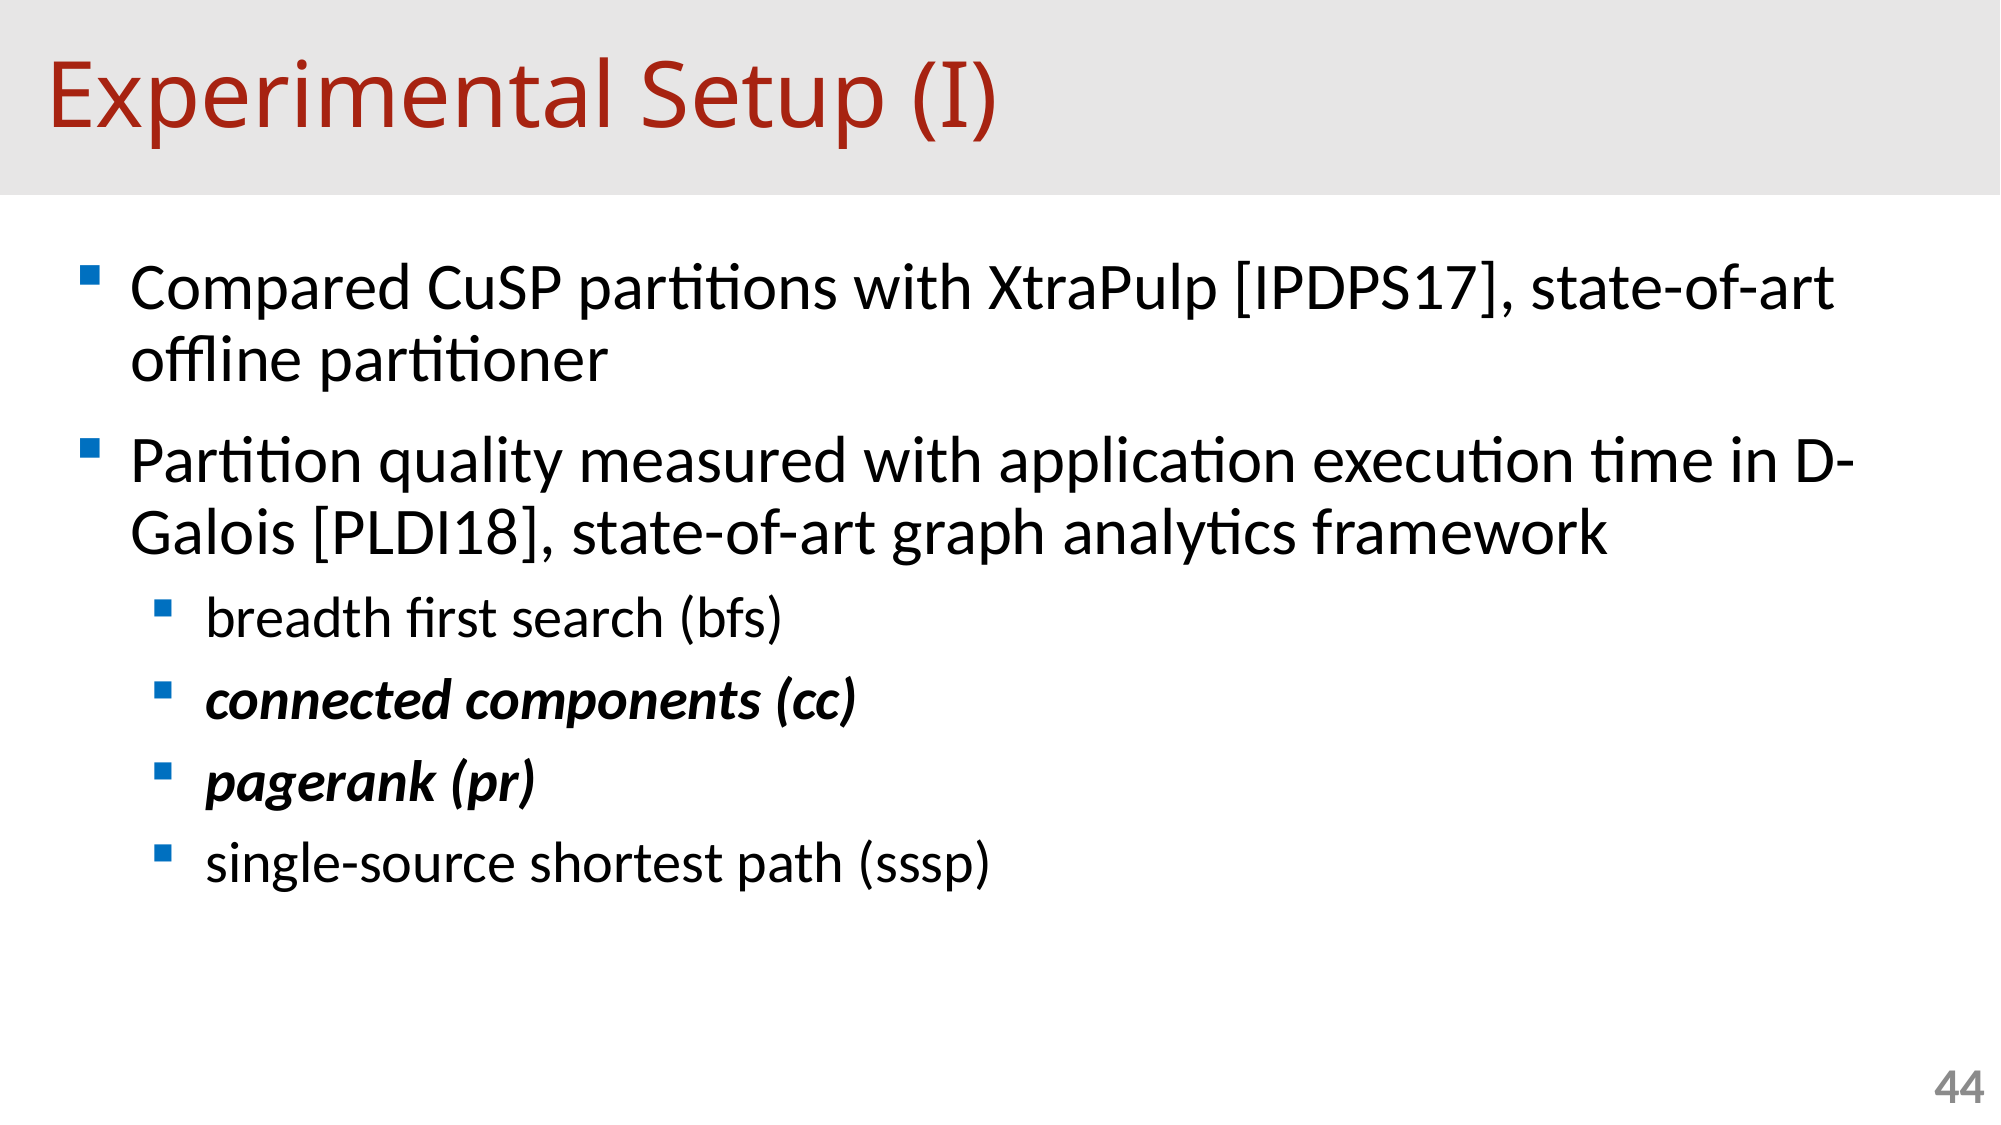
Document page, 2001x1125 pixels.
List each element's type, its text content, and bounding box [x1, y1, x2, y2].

list Compared CuSP partitions with XtraPulp [IPDPS17], state-of-art offline partitioner Partition quality measured with application execution time in D-Galois [PLDI18], state-of-art graph analytics framework breadth first search (bfs) connected components (cc) pagerank (pr) single-source shortest path (sssp) [59, 244, 1941, 1002]
title Experimental Setup (I) [0, 0, 2000, 195]
slide_number 44 [1839, 1042, 2000, 1125]
